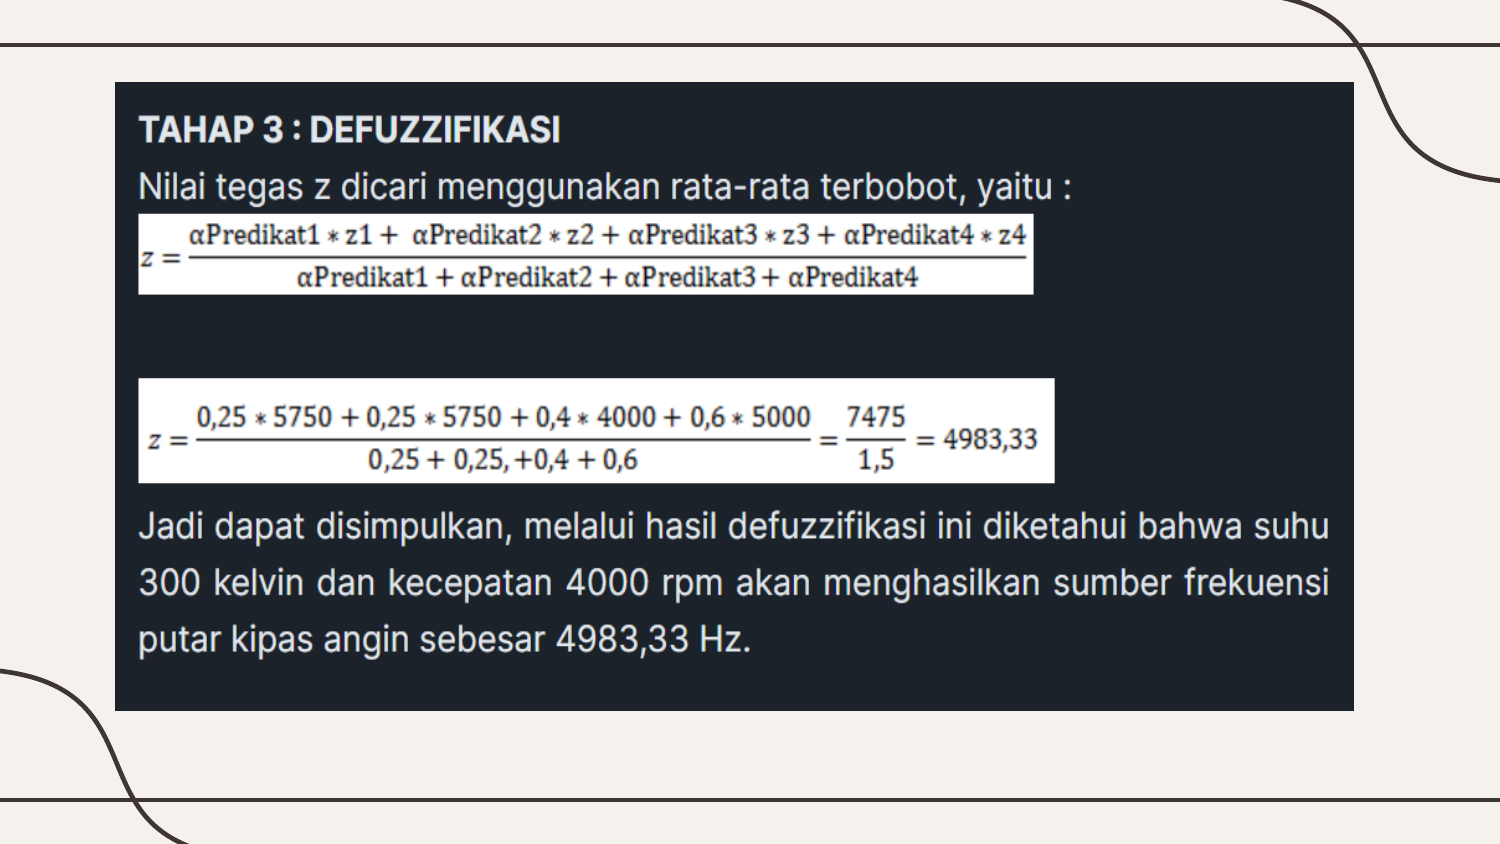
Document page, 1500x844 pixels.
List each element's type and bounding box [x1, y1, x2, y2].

picture [114, 82, 1355, 712]
